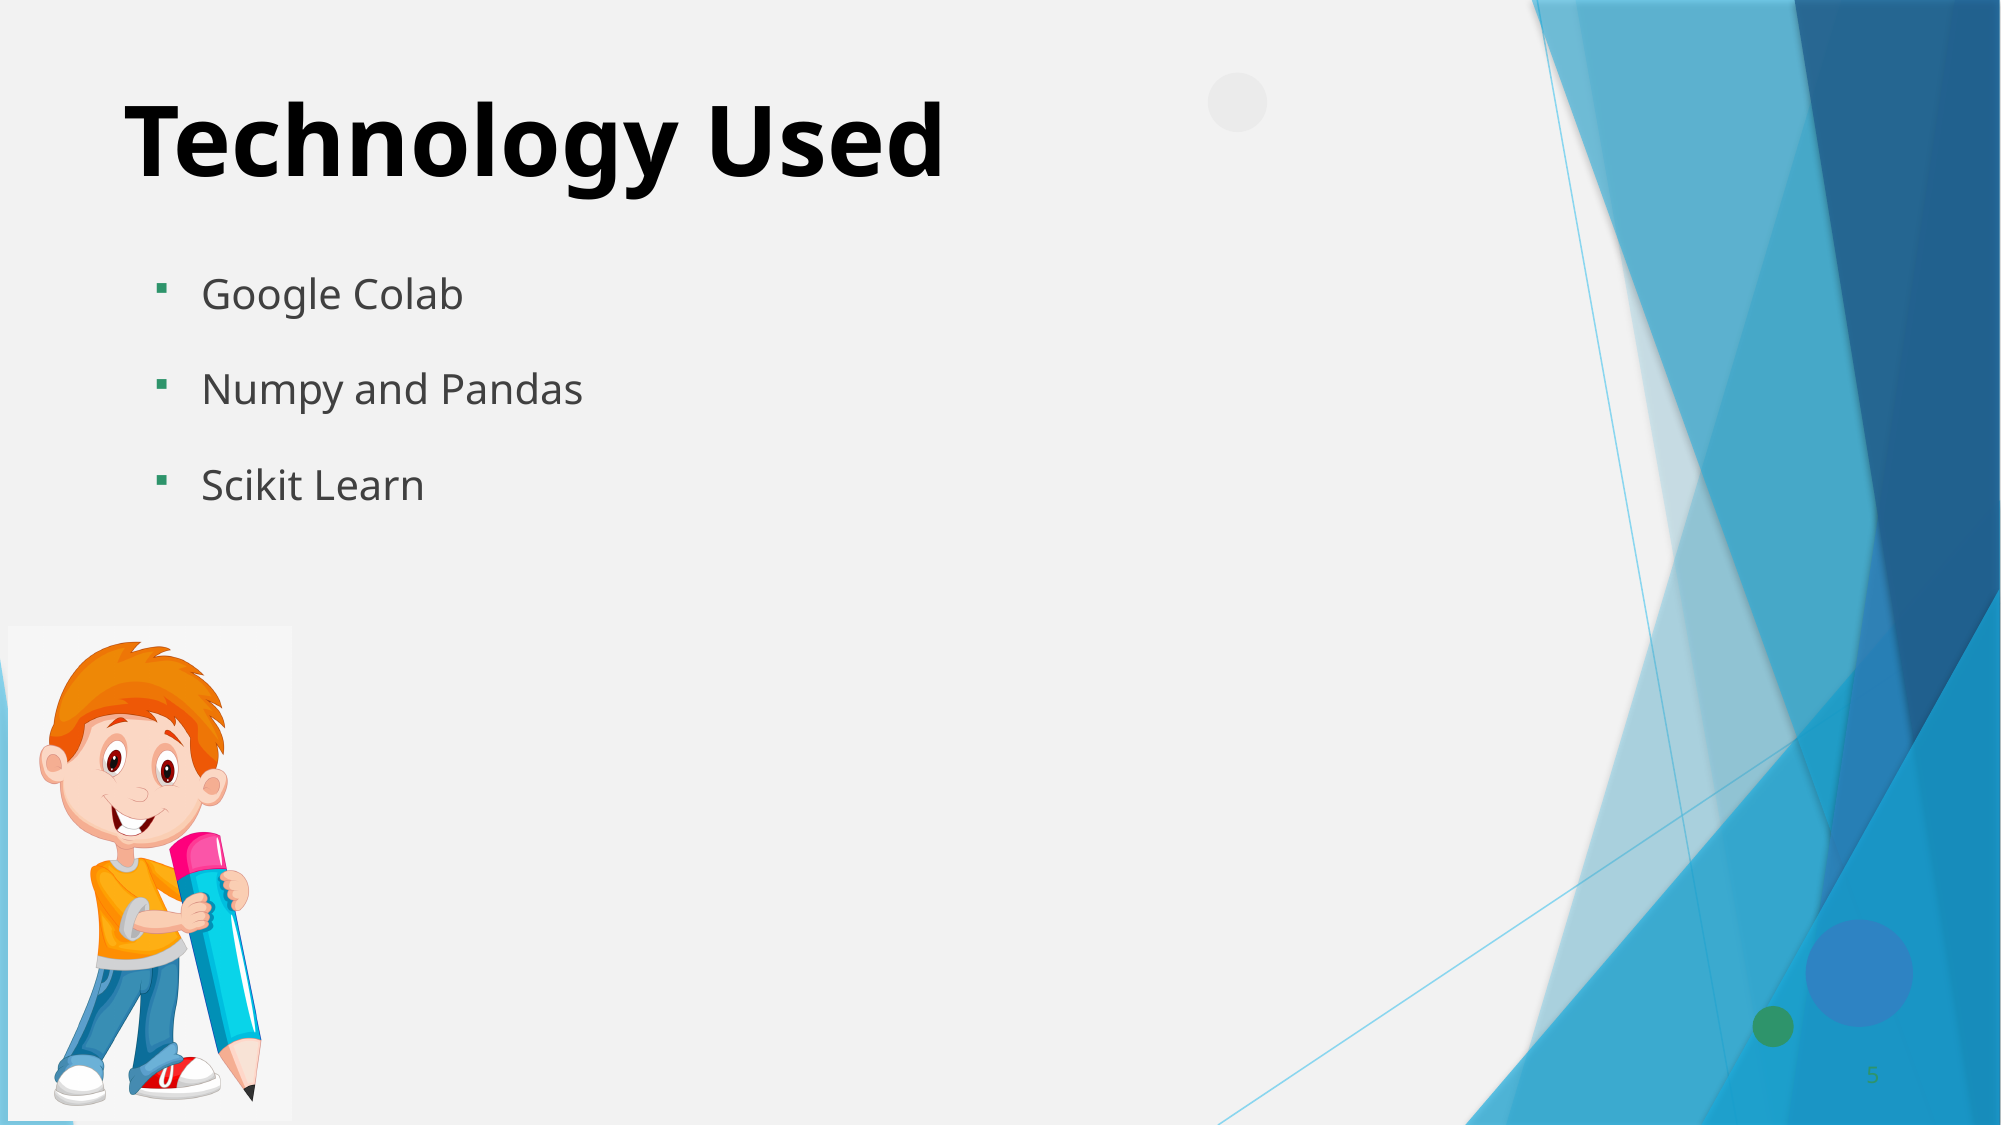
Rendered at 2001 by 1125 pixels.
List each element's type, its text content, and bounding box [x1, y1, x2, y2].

title Technology Used [108, 70, 979, 210]
picture [7, 626, 686, 1121]
list Google Colab Numpy and Pandas Scikit Learn [64, 234, 1545, 1096]
